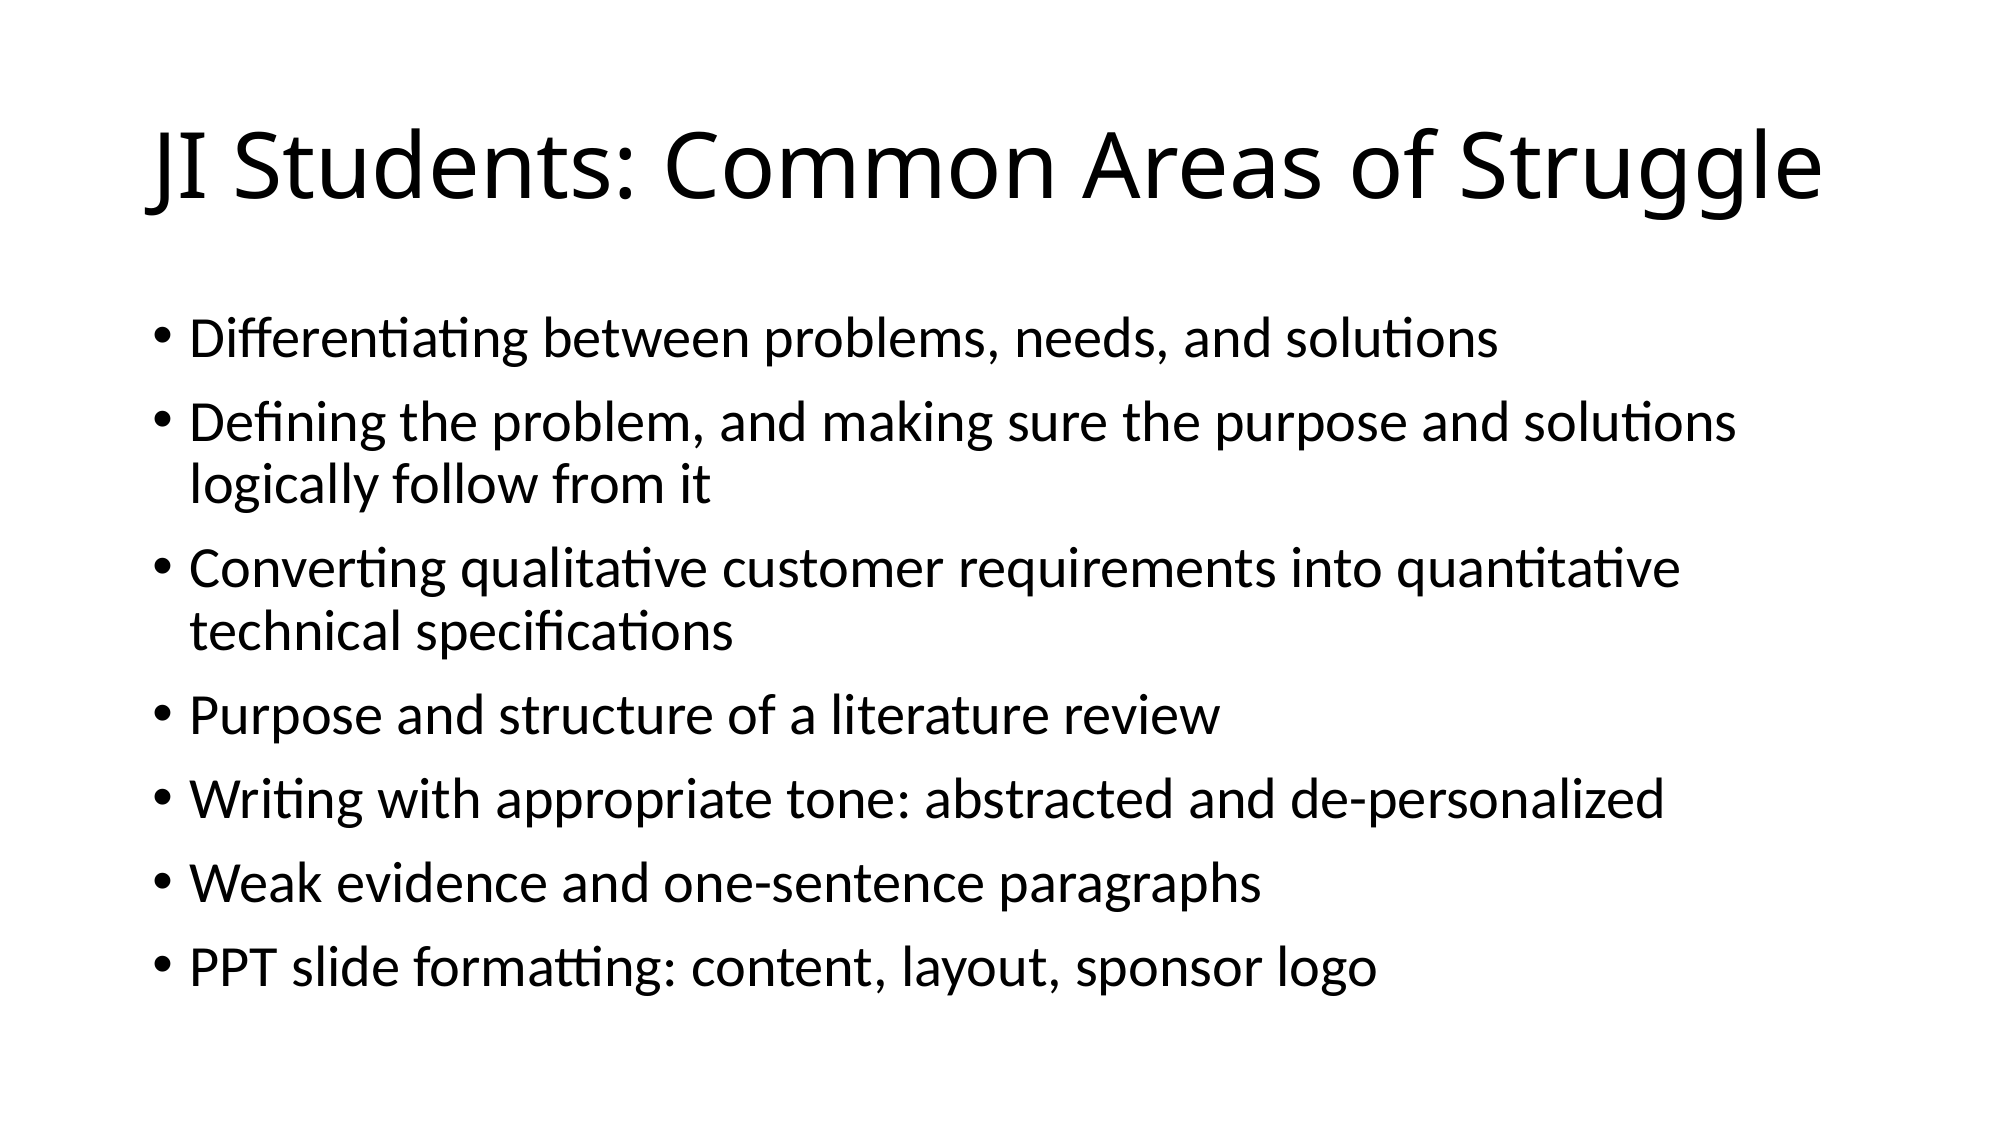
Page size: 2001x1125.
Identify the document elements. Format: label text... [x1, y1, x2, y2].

title JI Students: Common Areas of Struggle [137, 59, 1863, 278]
list Differentiating between problems, needs, and solutions Defining the problem, and making sure the purpose and solutions logically follow from it Converting qualitative customer requirements into quantitative technical specifications Purpose and structure of a literature review Writing with appropriate tone: abstracted and de-personalized Weak evidence and one-sentence paragraphs PPT slide formatting: content, layout, sponsor logo [137, 299, 1863, 1014]
